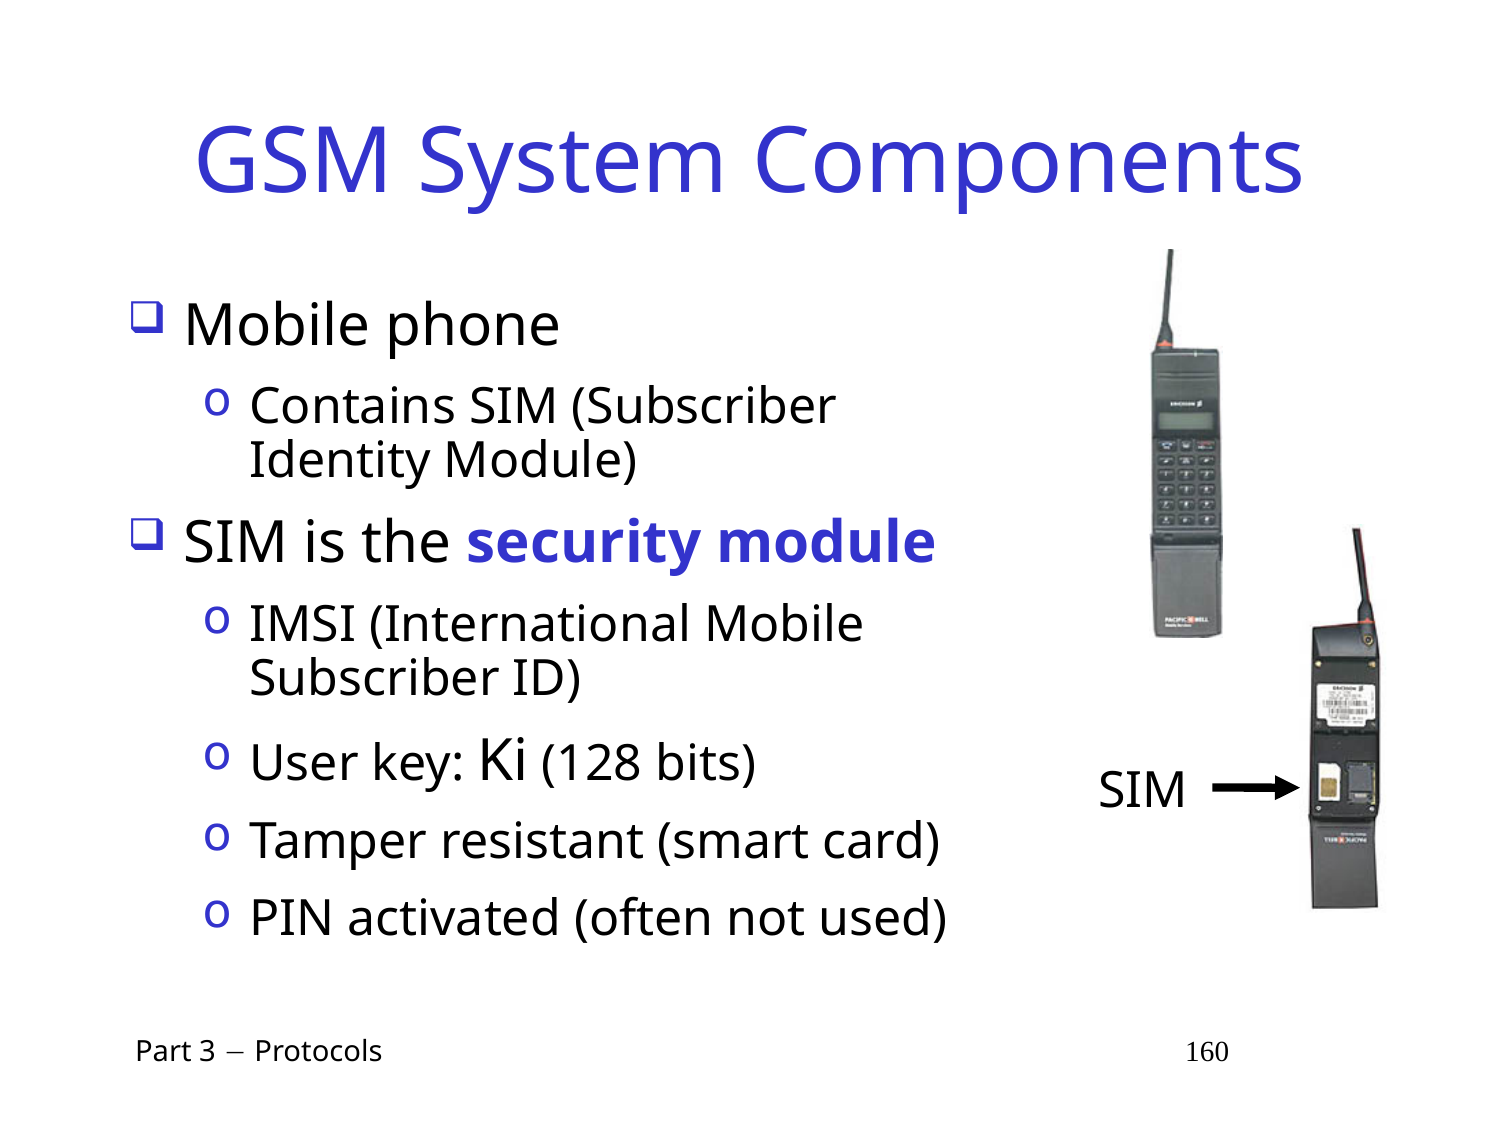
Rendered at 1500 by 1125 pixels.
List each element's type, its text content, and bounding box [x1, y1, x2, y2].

text_box SIM [1083, 749, 1203, 825]
picture [1299, 524, 1389, 913]
title GSM System Components [112, 62, 1388, 251]
footer Part 3  Protocols 160 [112, 1024, 1401, 1101]
text_box [1212, 781, 1294, 794]
list Mobile phone Contains SIM (Subscriber Identity Module) SIM is the security module IMSI (International Mobile Subscriber ID) User key: Ki (128 bits) Tamper resistant (smart card) PIN activated (often not used) [112, 287, 1038, 976]
picture [1149, 249, 1223, 638]
